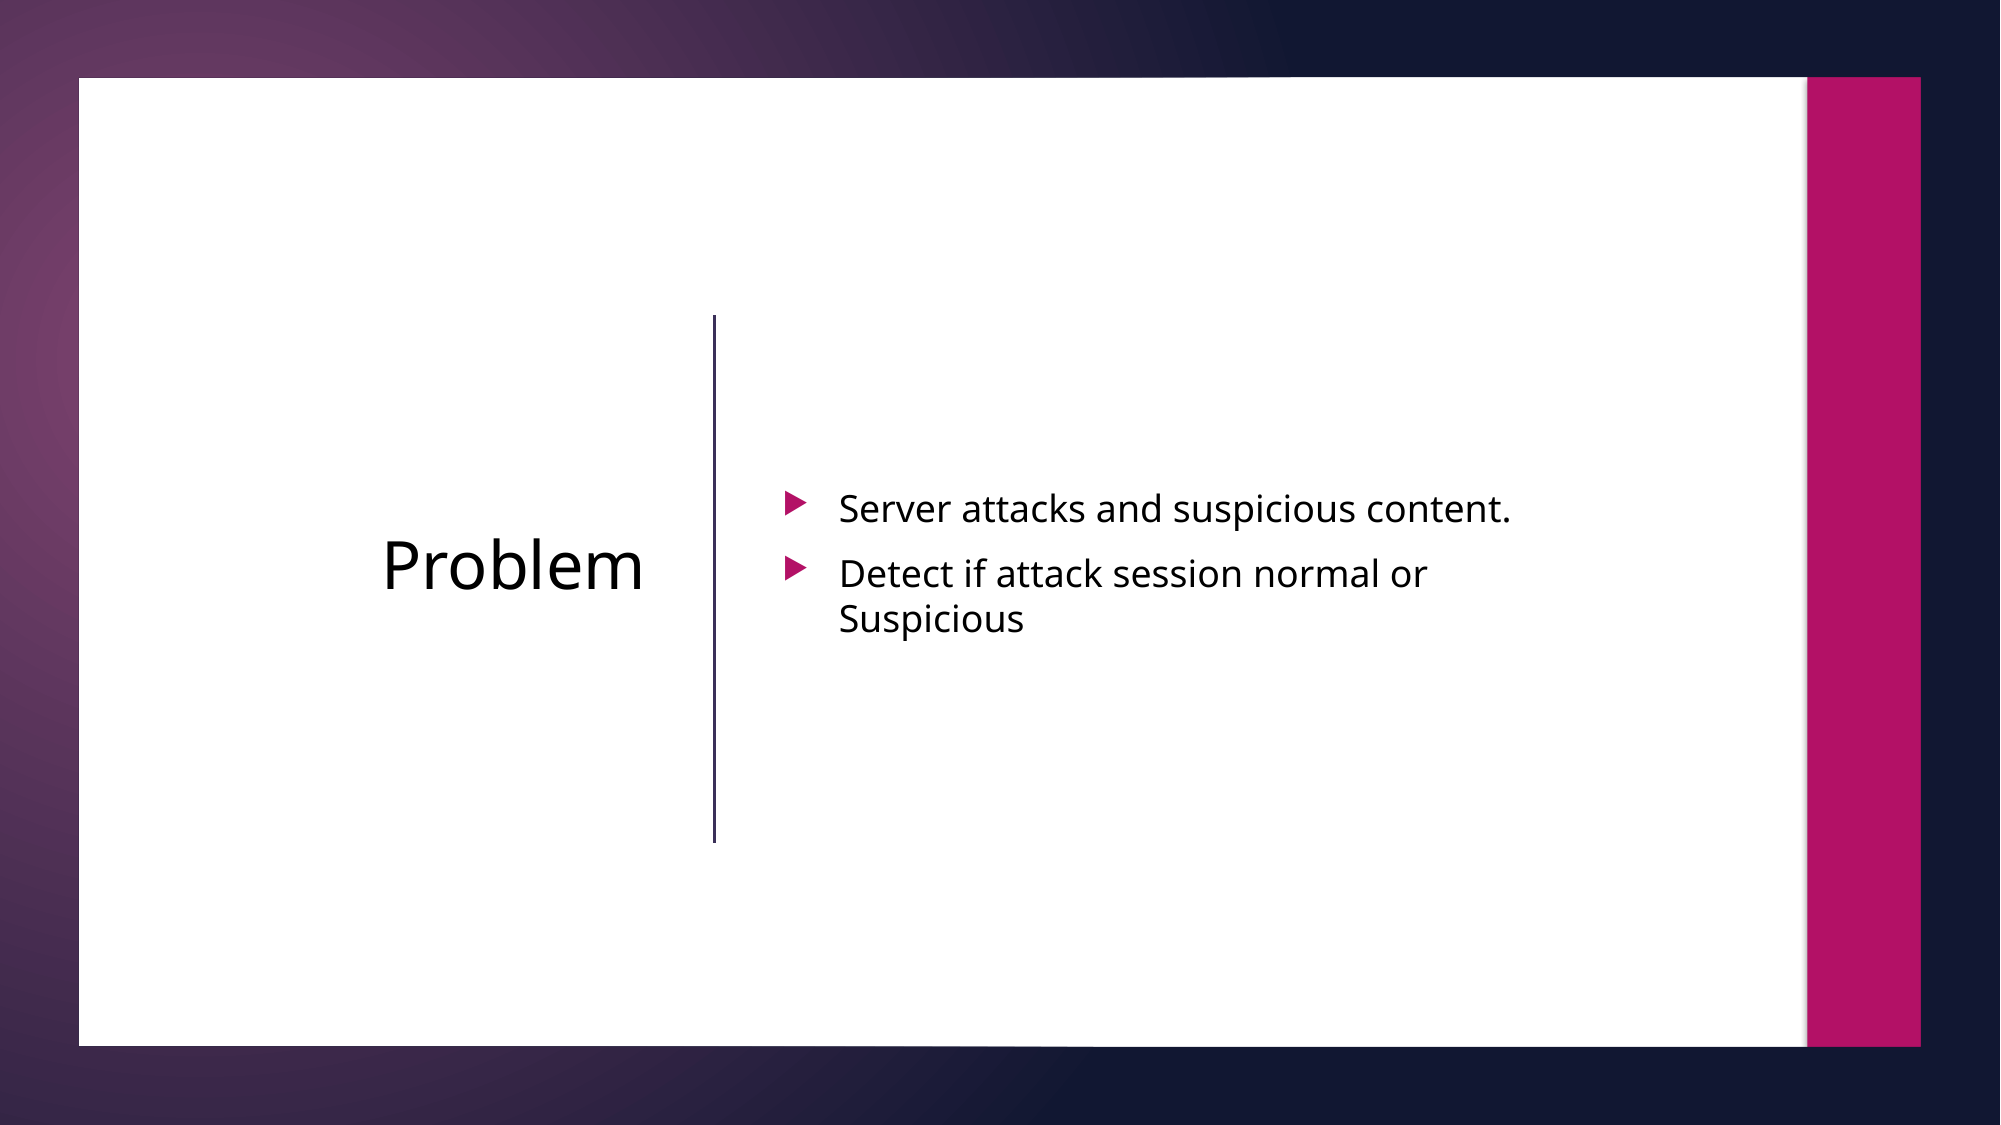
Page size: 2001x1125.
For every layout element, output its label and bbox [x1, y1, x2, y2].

text_box [0, 0, 2000, 1125]
